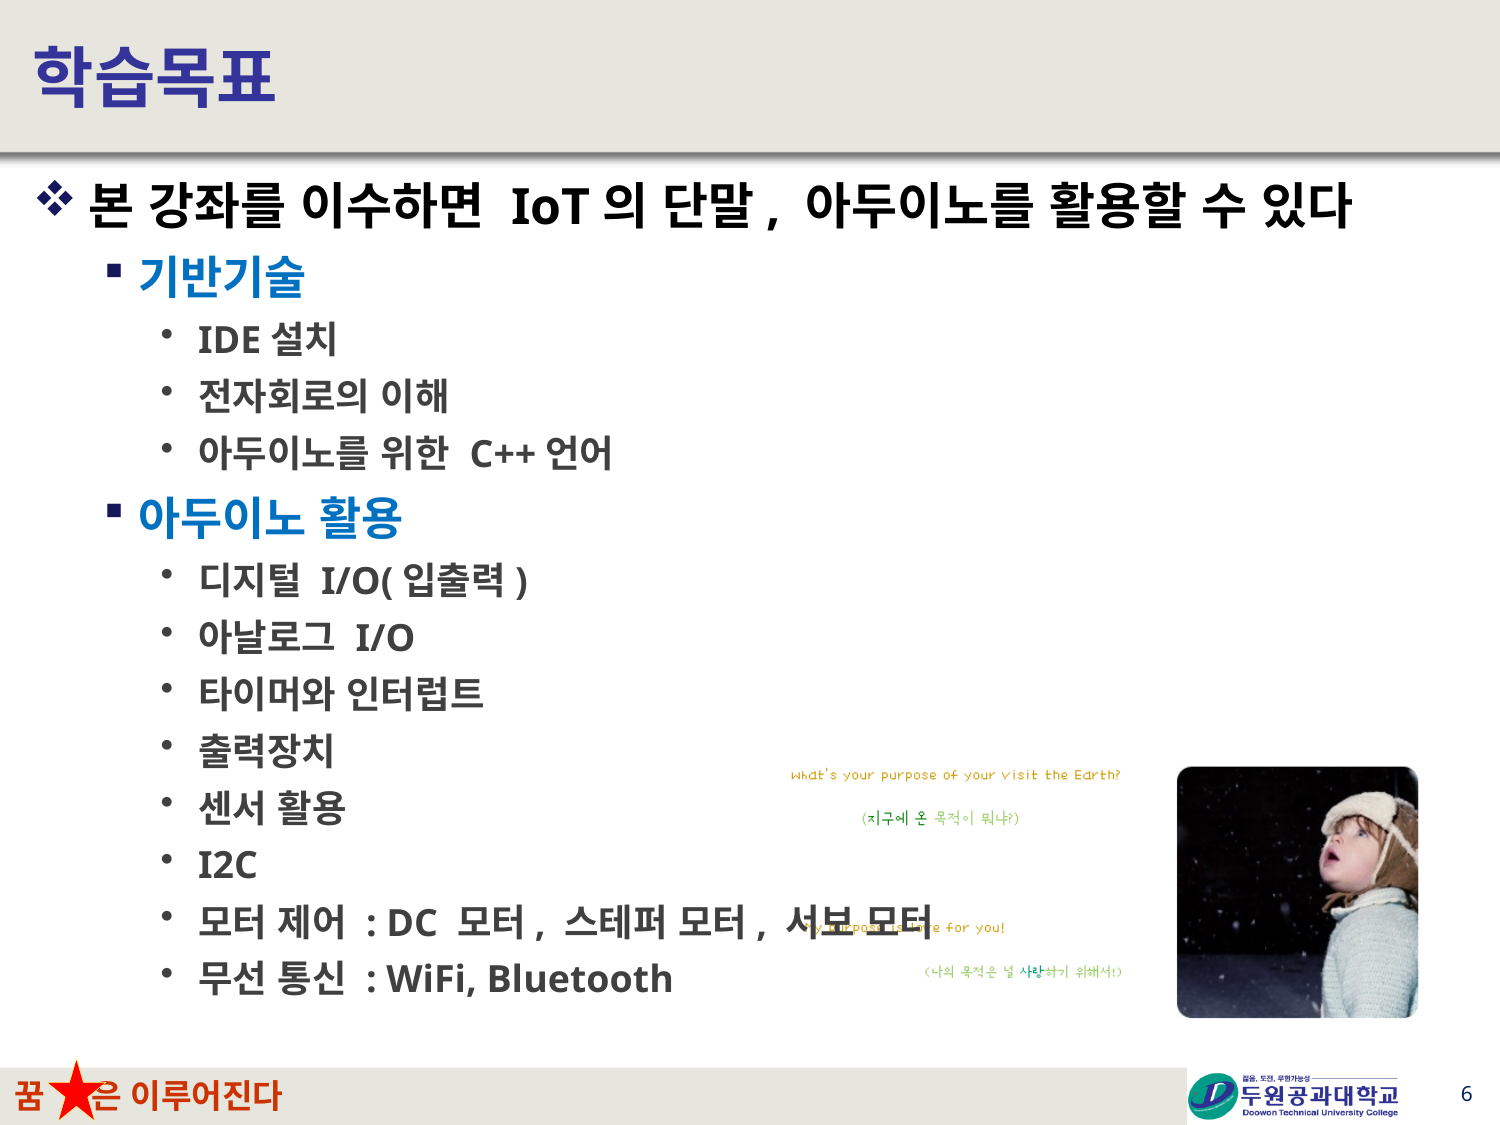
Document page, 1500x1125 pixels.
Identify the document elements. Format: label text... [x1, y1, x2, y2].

list 본 강좌를 이수하면 IoT의 단말, 아두이노를 활용할 수 있다 기반기술 IDE설치 전자회로의 이해 아두이노를 위한 C++언어 아두이노 활용 디지털 I/O(입출력) 아날로그 I/O 타이머와 인터럽트 출력장치 센서 활용 I2C 모터 제어 : DC 모터, 스테퍼 모터, 서보 모터 무선 통신 : WiFi, Bluetooth [17, 160, 1487, 1067]
title 학습목표 [17, 8, 1483, 142]
picture [784, 761, 1424, 1025]
picture [0, 1066, 1400, 1125]
picture [0, 0, 1500, 173]
picture [100, 1085, 113, 1090]
slide_number 6 [1399, 1071, 1488, 1119]
